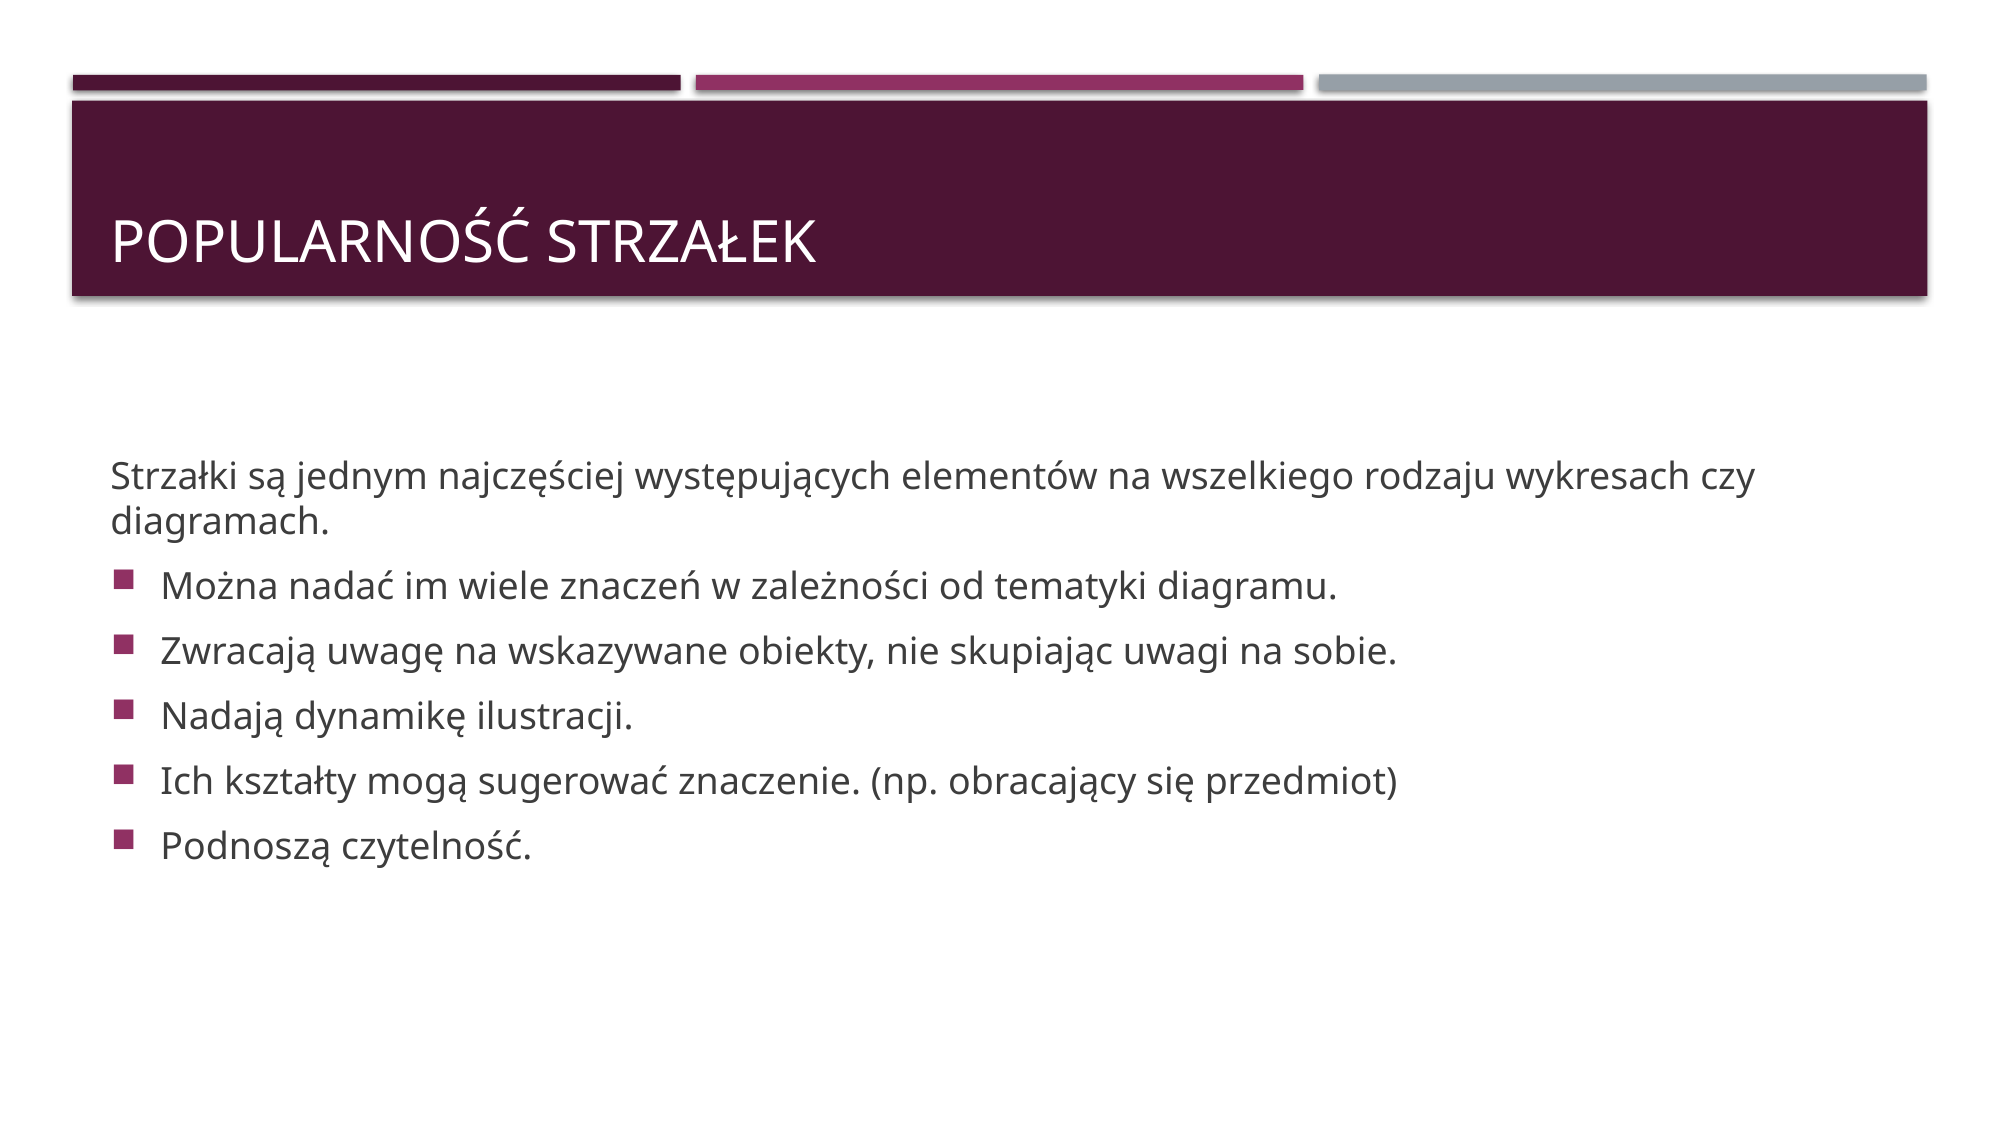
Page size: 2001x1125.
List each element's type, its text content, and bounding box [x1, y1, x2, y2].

list Strzałki są jednym najczęściej występujących elementów na wszelkiego rodzaju wykresach czy diagramach. Można nadać im wiele znaczeń w zależności od tematyki diagramu. Zwracają uwagę na wskazywane obiekty, nie skupiając uwagi na sobie. Nadają dynamikę ilustracji. Ich kształty mogą sugerować znaczenie. (np. obracający się przedmiot) Podnoszą czytelność. [95, 357, 1905, 962]
title Popularność strzałek [95, 115, 1905, 282]
